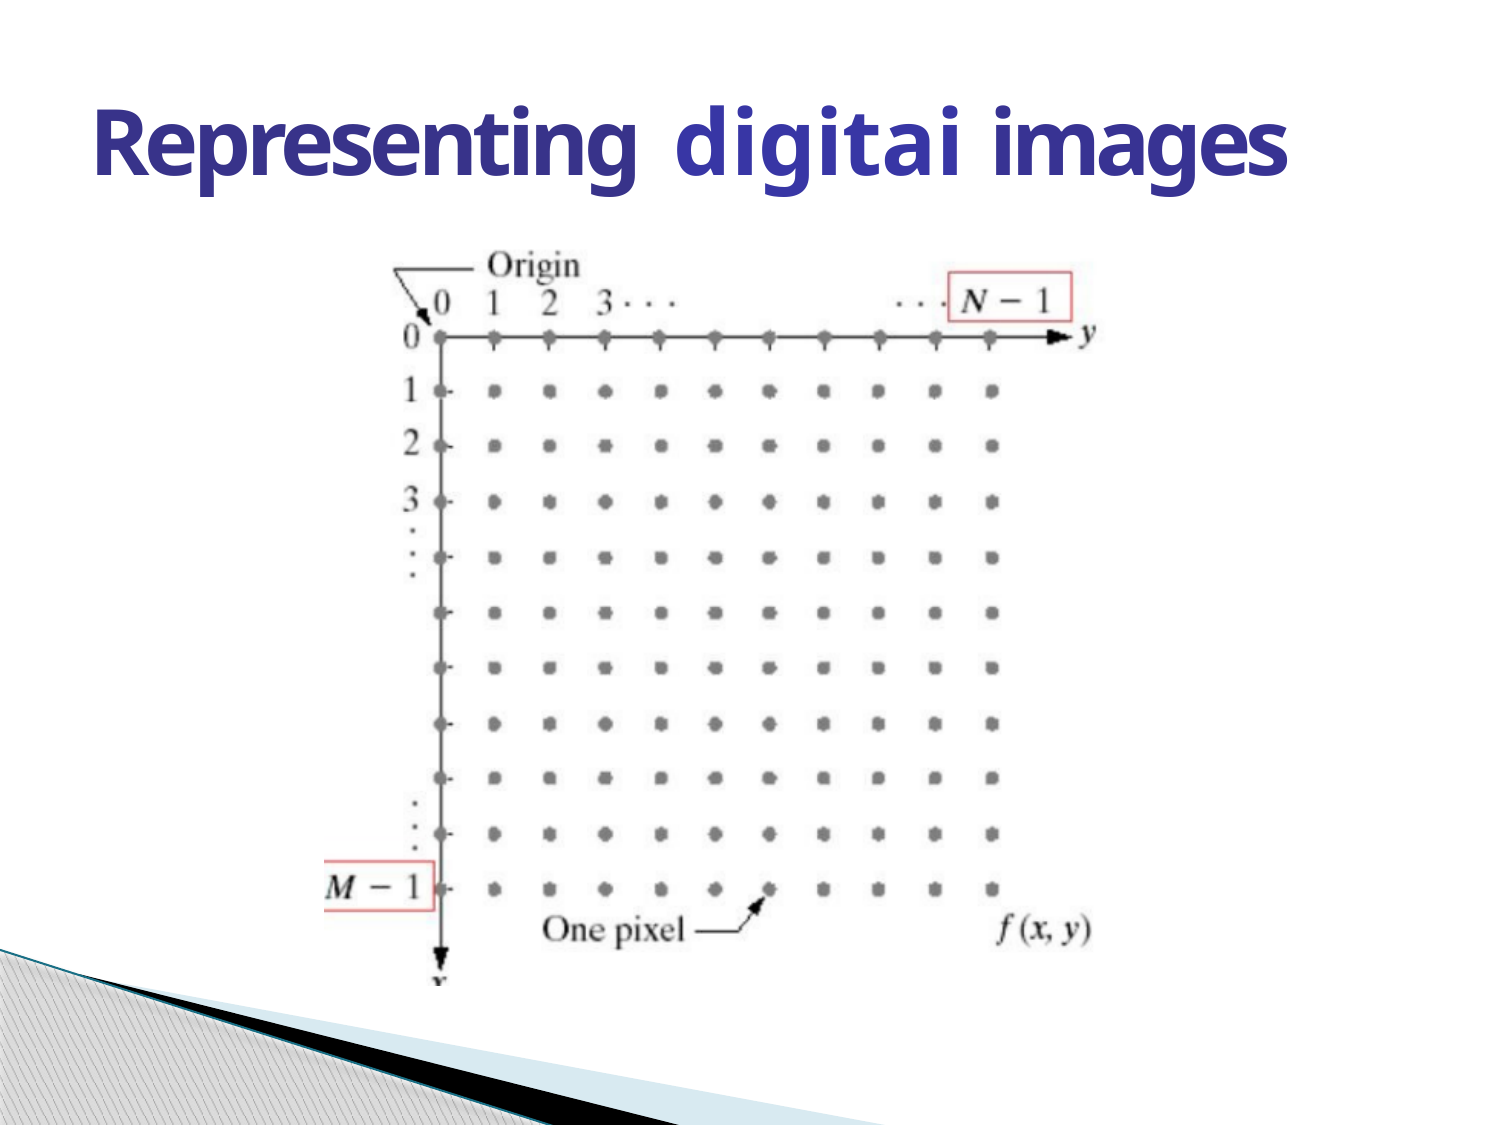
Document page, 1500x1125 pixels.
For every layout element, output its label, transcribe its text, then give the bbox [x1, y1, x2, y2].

title Representing digitai images [75, 45, 1425, 233]
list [324, 242, 1176, 986]
